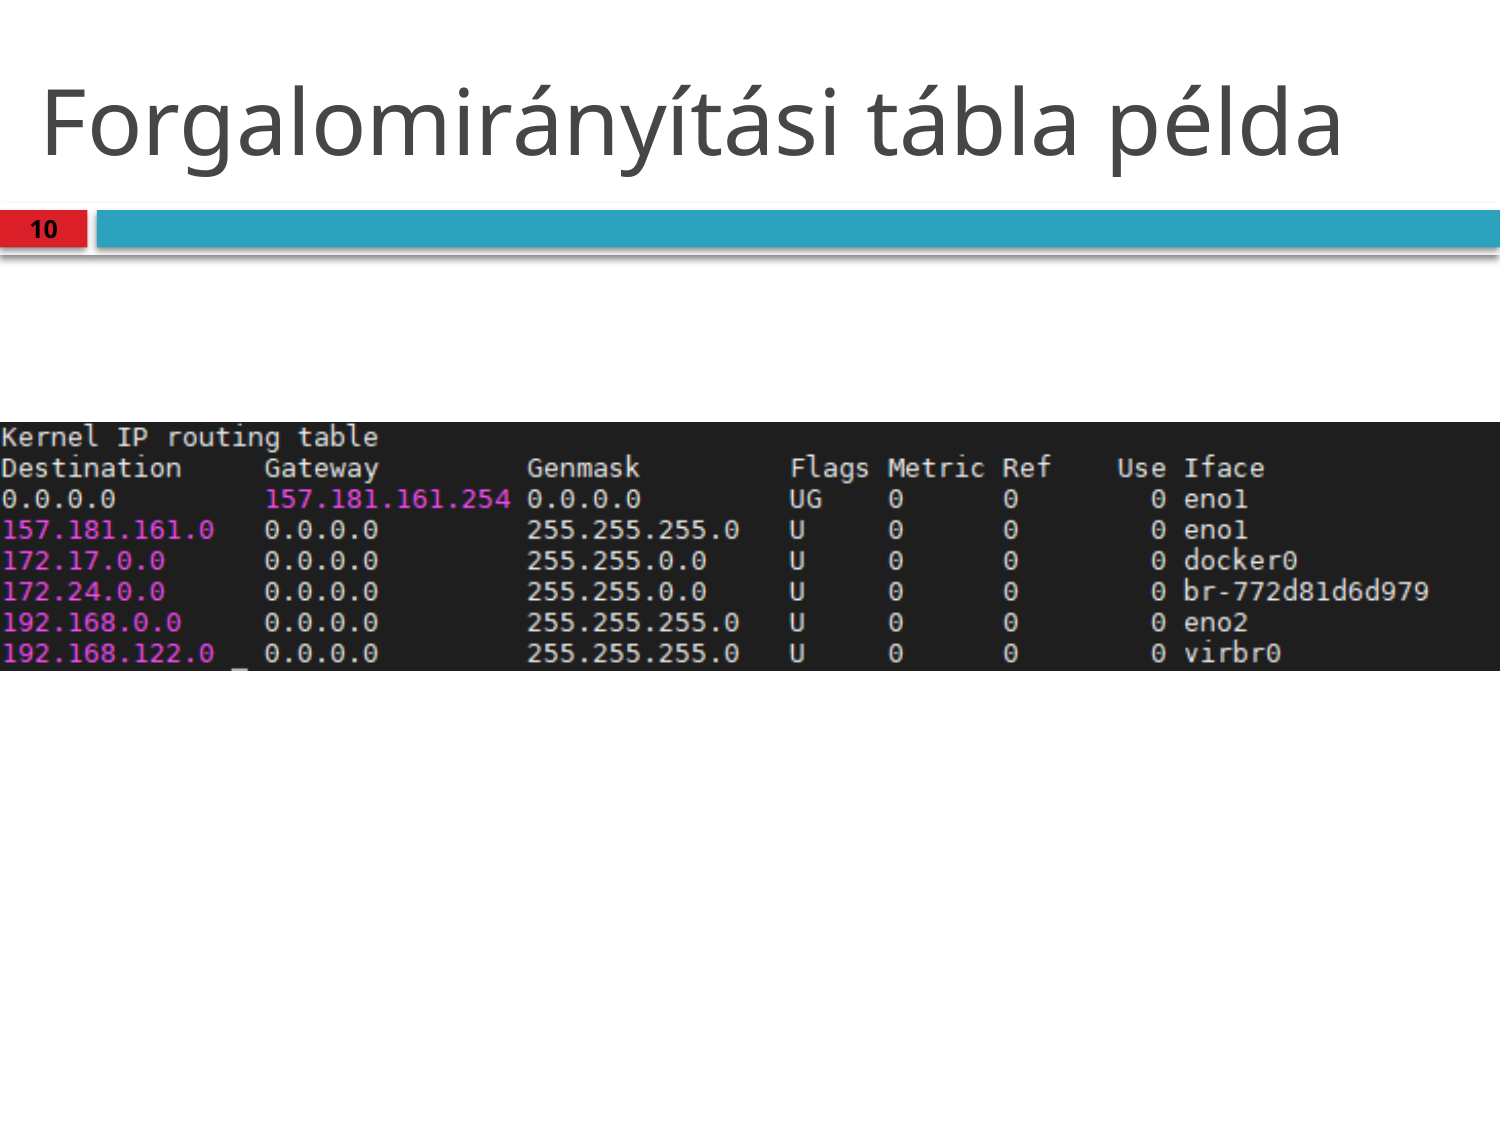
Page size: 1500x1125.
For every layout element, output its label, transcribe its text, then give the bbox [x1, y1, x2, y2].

picture [0, 421, 1500, 671]
title Forgalomirányítási tábla példa [24, 37, 1475, 200]
slide_number 10 [0, 206, 88, 257]
